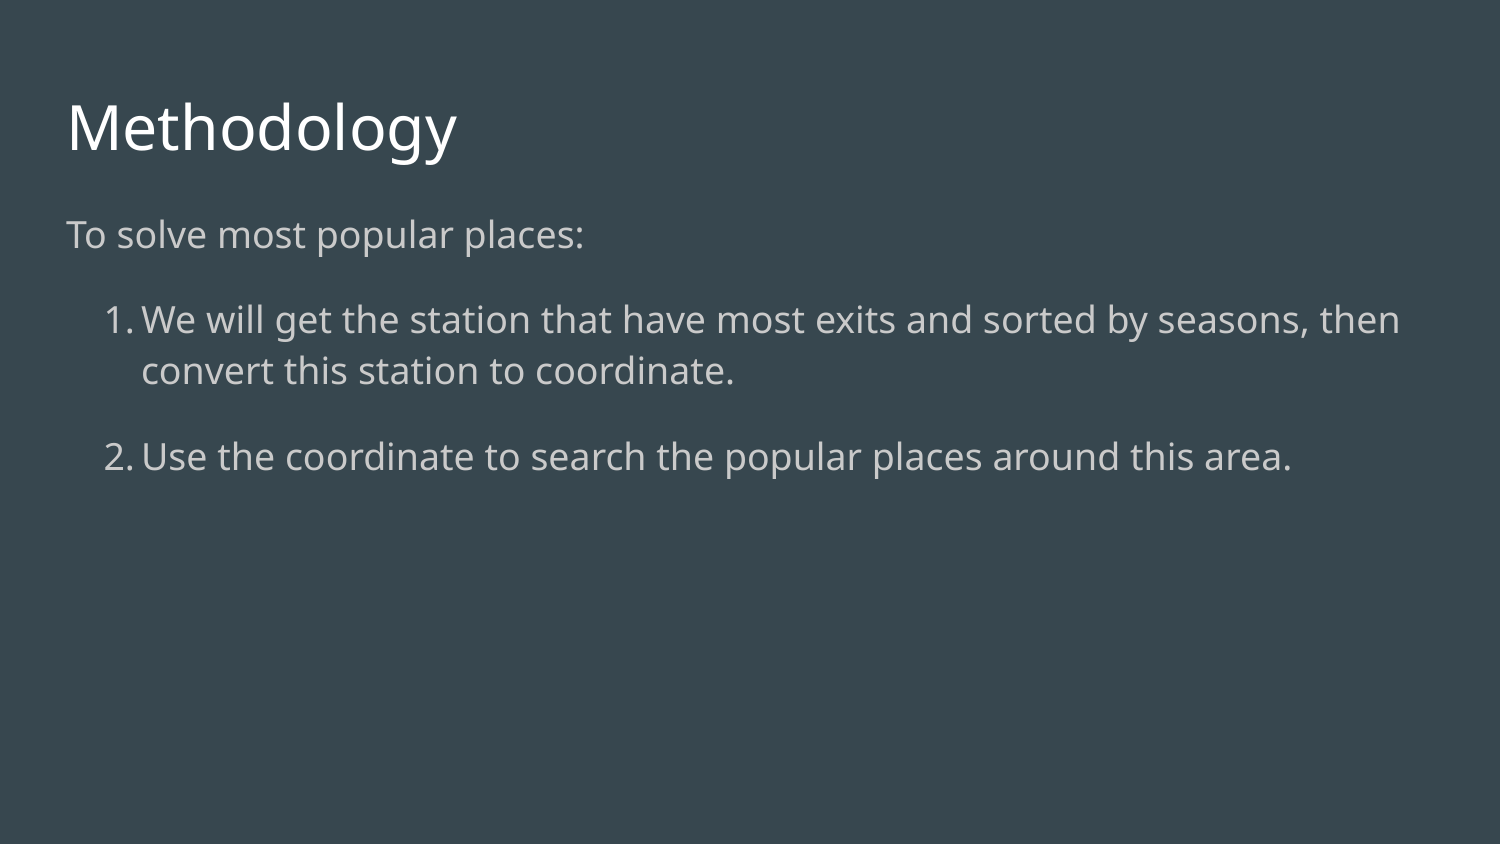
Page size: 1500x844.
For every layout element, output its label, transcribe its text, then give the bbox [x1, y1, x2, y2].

title Methodology [51, 72, 1449, 167]
list To solve most popular places: We will get the station that have most exits and sorted by seasons, then convert this station to coordinate. Use the coordinate to search the popular places around this area. [51, 189, 1449, 750]
